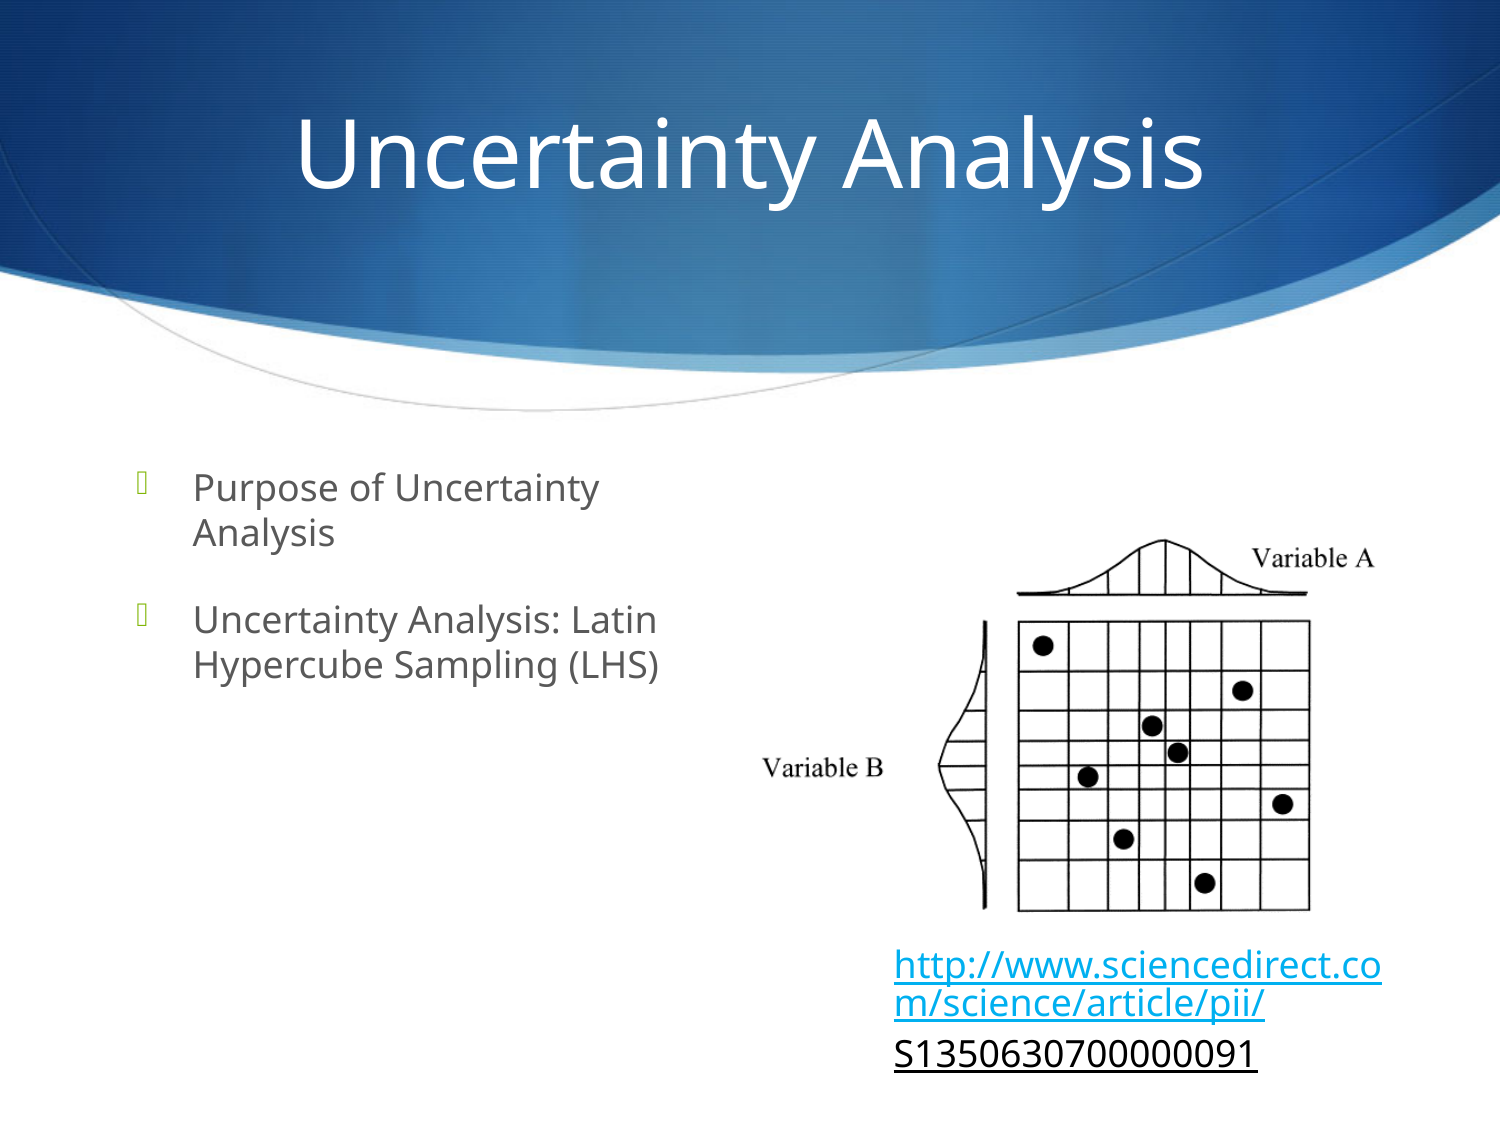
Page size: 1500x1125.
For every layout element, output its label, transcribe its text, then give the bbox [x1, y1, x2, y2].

picture [0, 0, 1500, 1125]
title Uncertainty Analysis [75, 56, 1425, 245]
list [759, 456, 1379, 991]
list Purpose of Uncertainty Analysis Uncertainty Analysis: Latin Hypercube Sampling (LHS) [121, 456, 732, 991]
text_box http://www.sciencedirect.com/science/article/pii/S1350630700000091 [878, 934, 1400, 1051]
